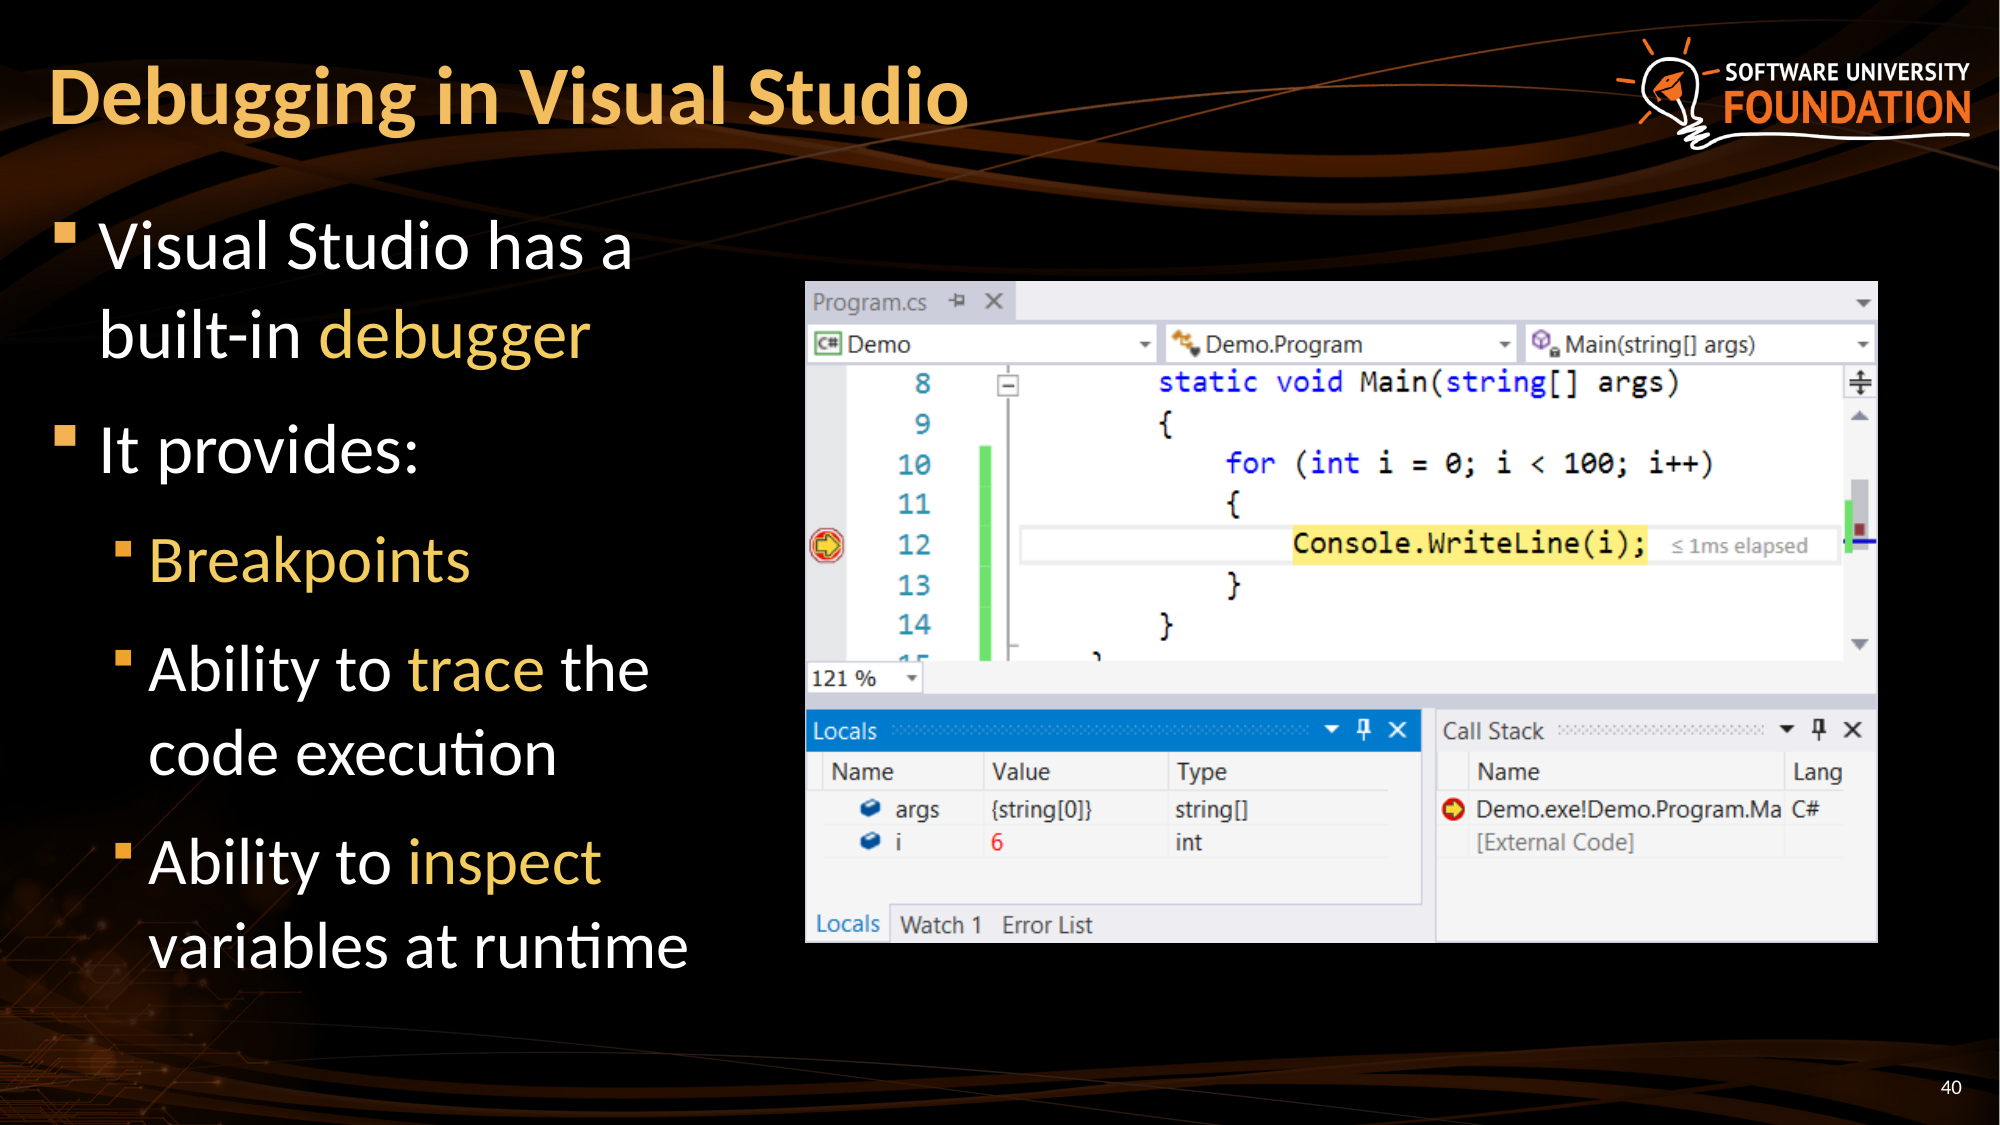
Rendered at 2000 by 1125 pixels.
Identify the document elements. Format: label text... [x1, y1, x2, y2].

picture [0, 0, 2000, 1125]
list Visual Studio has a built-in debugger It provides: Breakpoints Ability to trace the code execution Ability to inspect variables at runtime [31, 189, 800, 1103]
slide_number 40 [1897, 1070, 1968, 1103]
title Debugging in Visual Studio [30, 6, 1602, 189]
